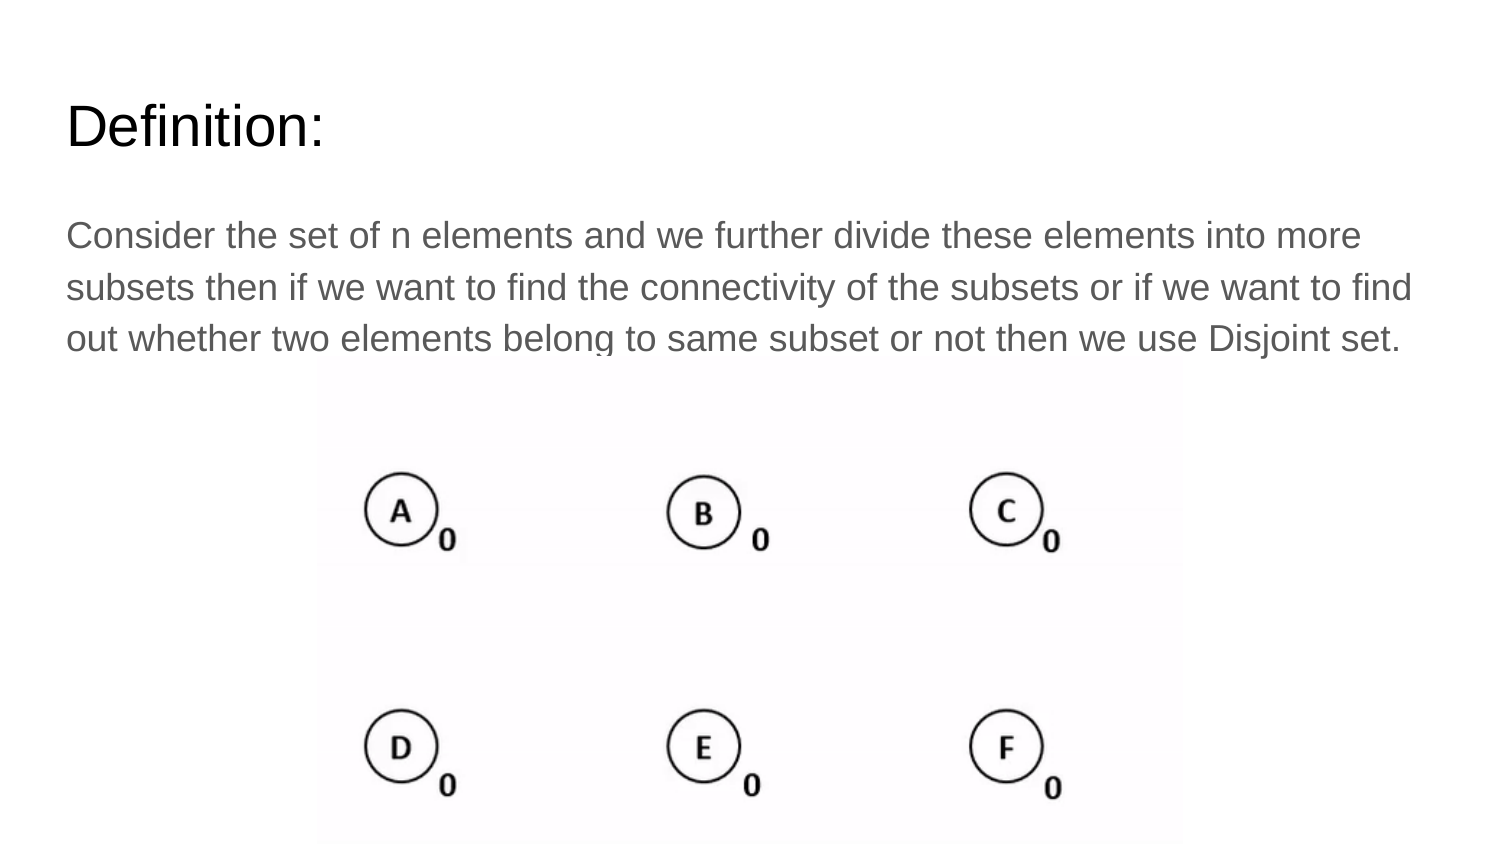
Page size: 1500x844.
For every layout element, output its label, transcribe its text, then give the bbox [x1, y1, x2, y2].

list Consider the set of n elements and we further divide these elements into more subsets then if we want to find the connectivity of the subsets or if we want to find out whether two elements belong to same subset or not then we use Disjoint set. [51, 189, 1449, 750]
picture [317, 356, 1183, 844]
title Definition: [51, 72, 1449, 167]
